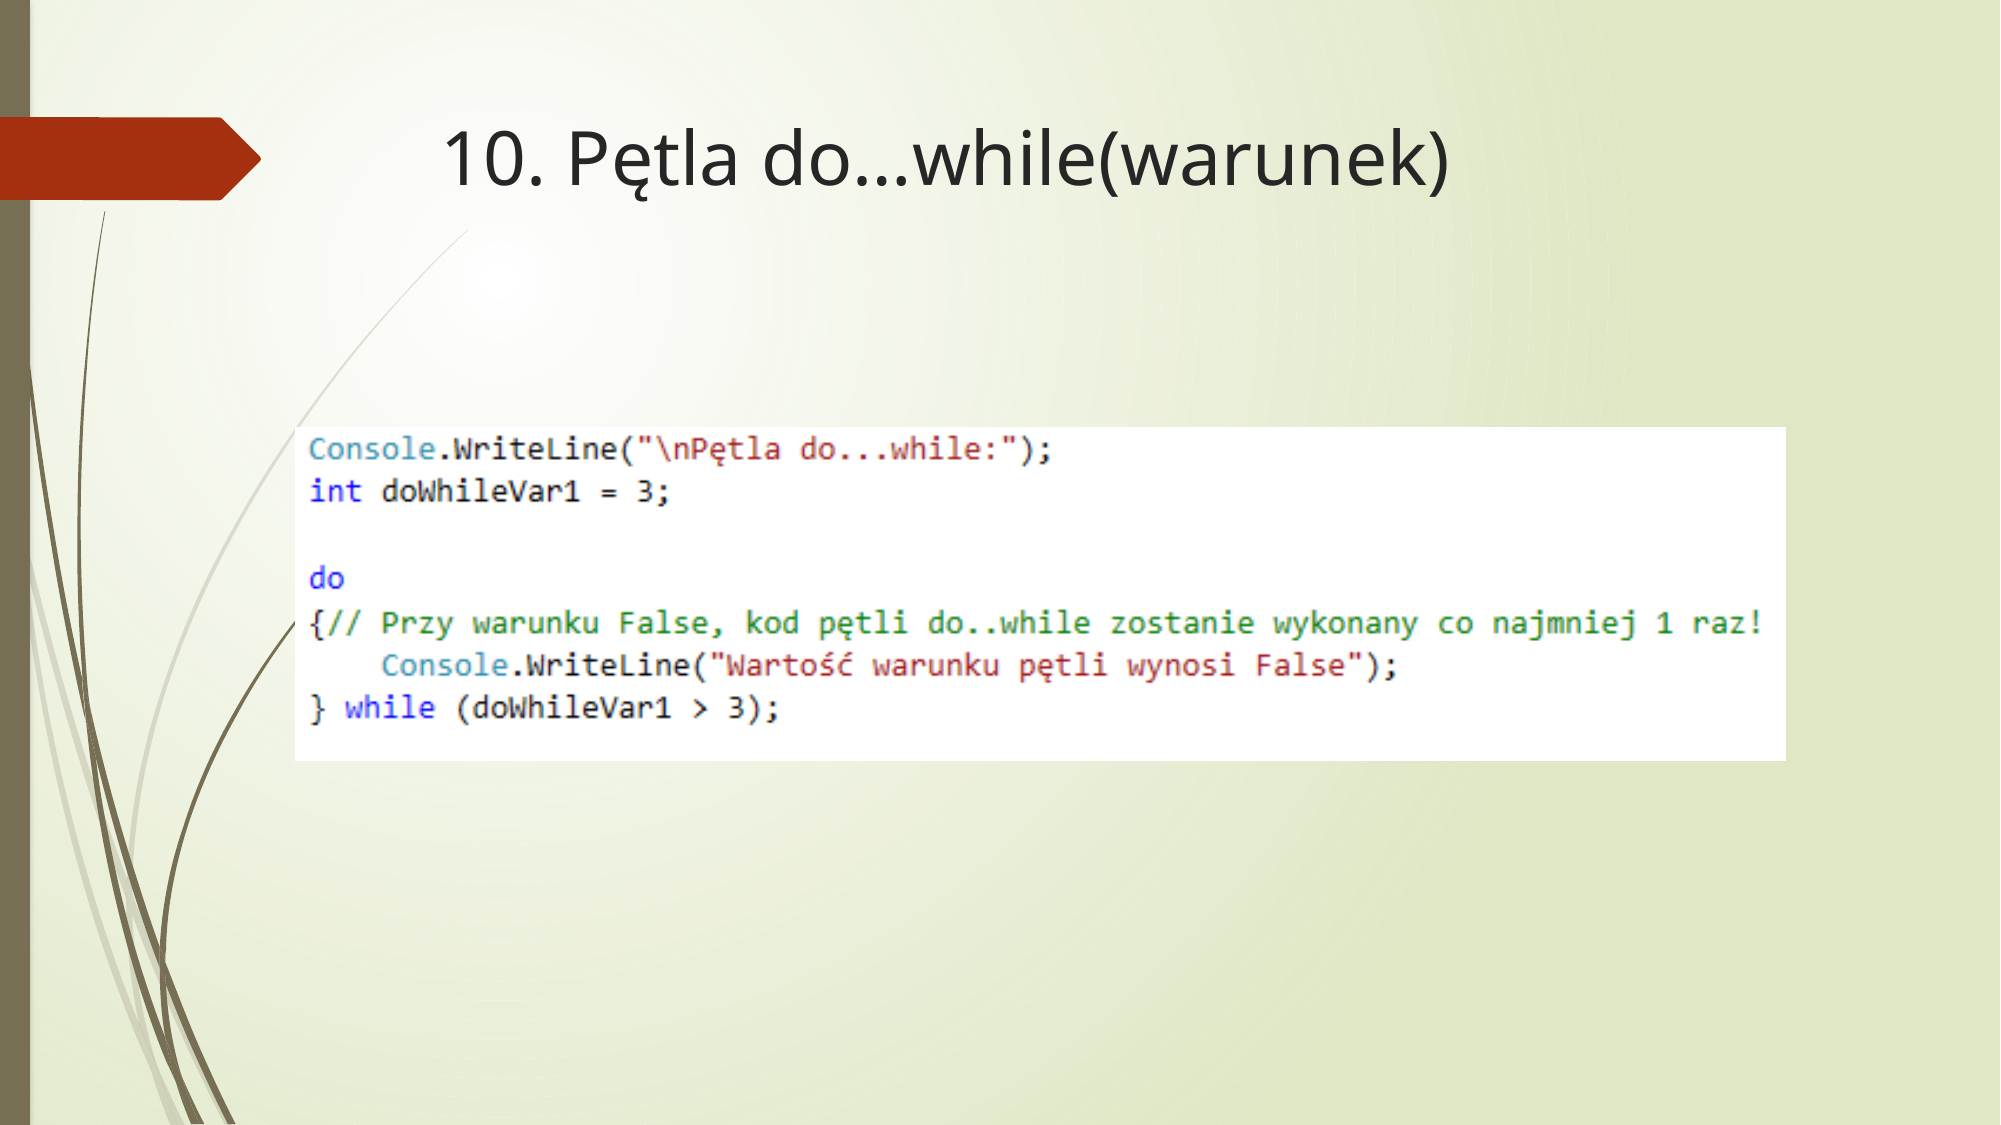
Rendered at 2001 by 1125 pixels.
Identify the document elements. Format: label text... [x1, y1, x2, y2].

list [295, 426, 1786, 762]
title 10. Pętla do…while(warunek) [425, 102, 1888, 313]
